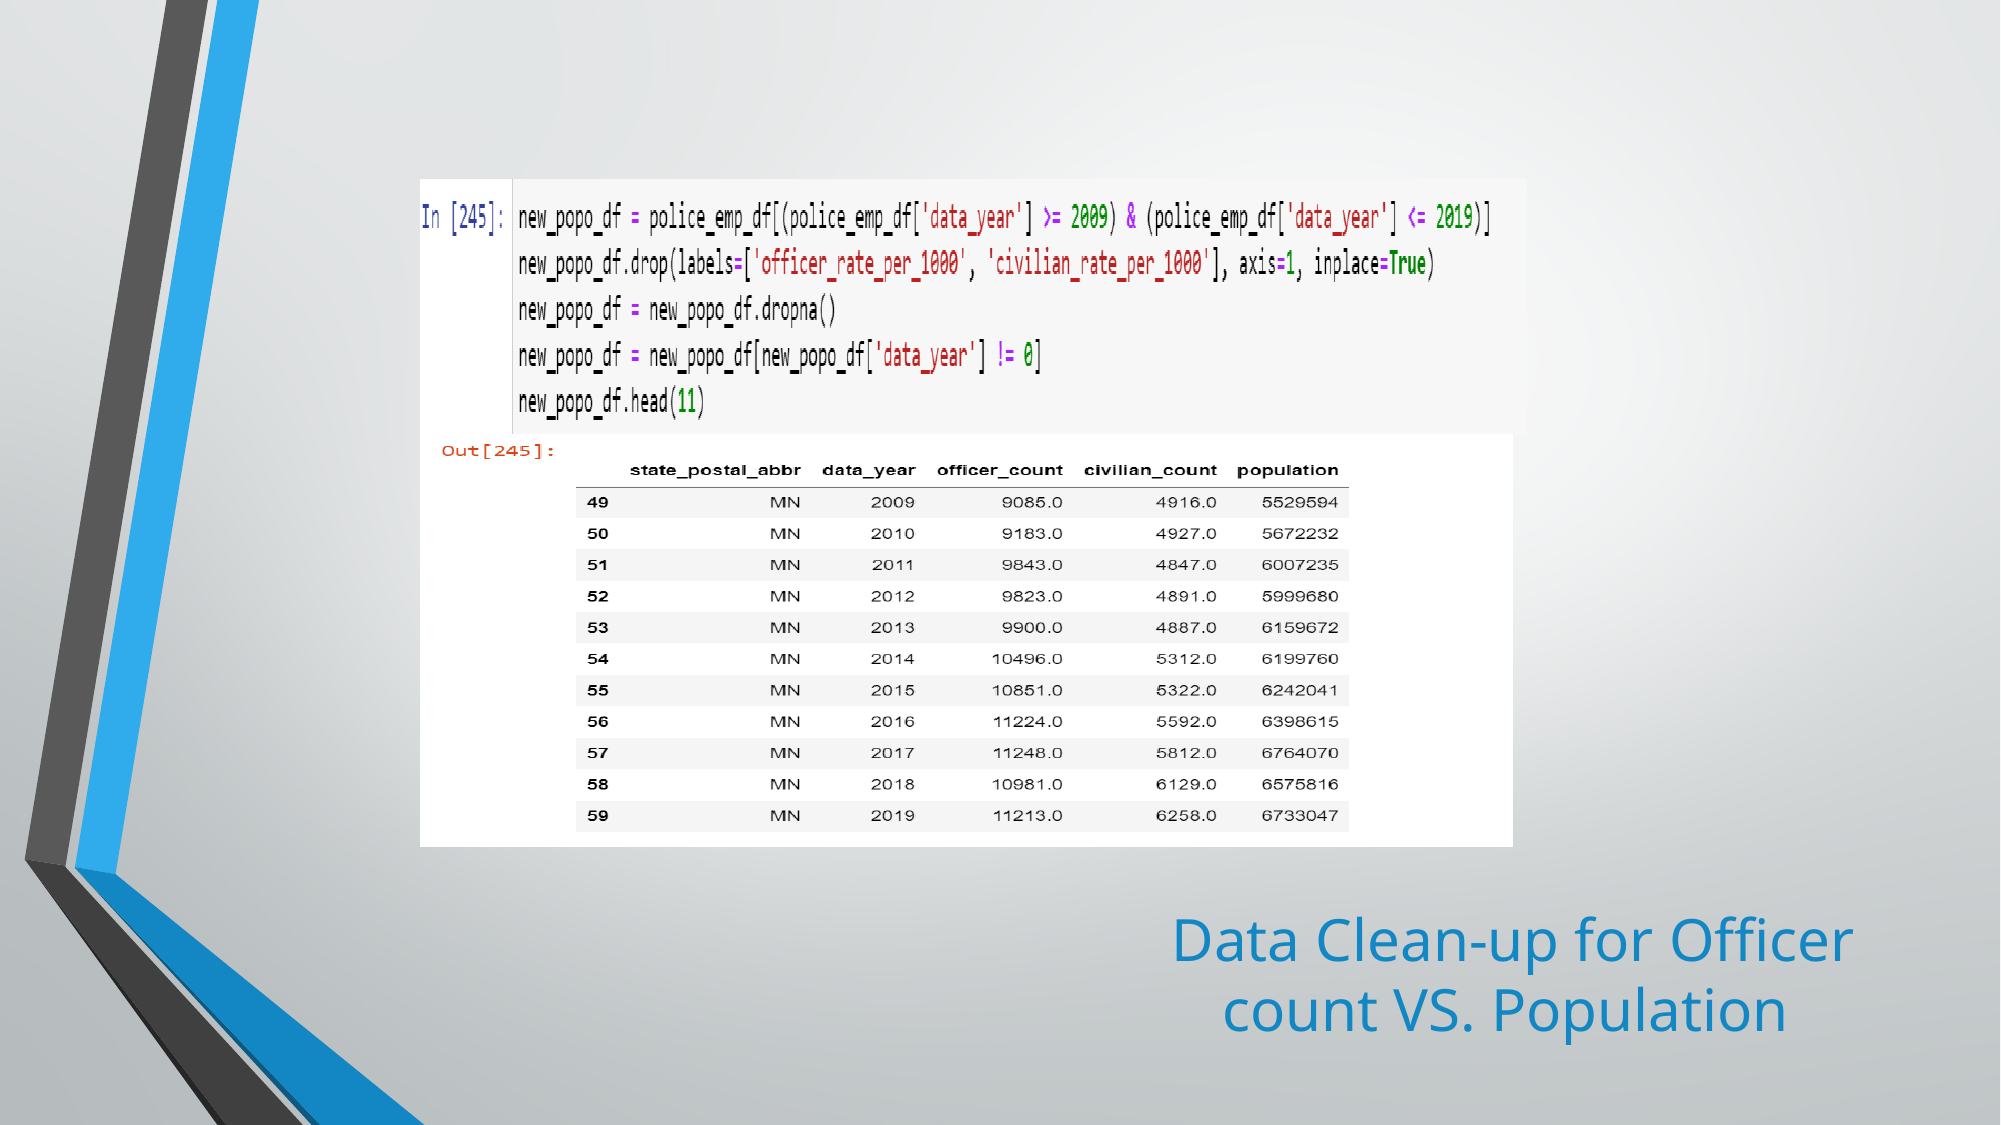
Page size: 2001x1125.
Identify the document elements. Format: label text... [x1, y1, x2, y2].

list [420, 179, 1527, 435]
list Data Clean-up for Officer count VS. Population [1135, 956, 1891, 1052]
picture [419, 434, 1513, 848]
